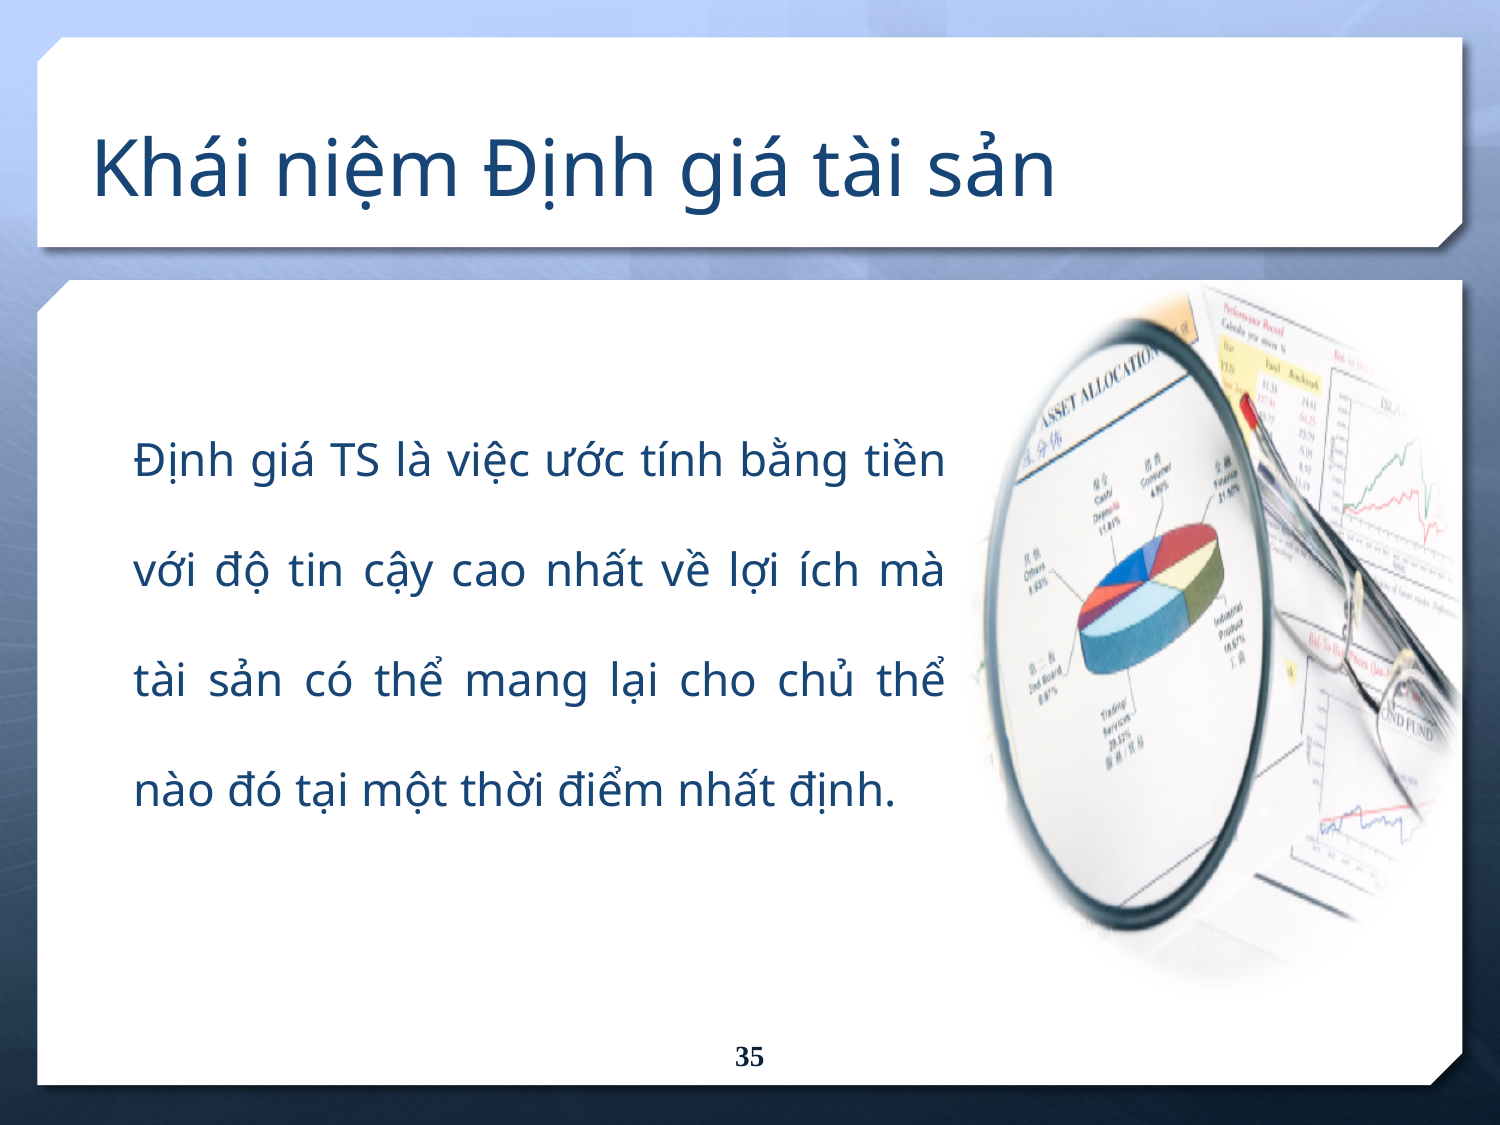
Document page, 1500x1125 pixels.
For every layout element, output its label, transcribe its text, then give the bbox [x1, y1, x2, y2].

list Định giá TS là việc ước tính bằng tiền với độ tin cậy cao nhất về lợi ích mà tài sản có thể mang lại cho chủ thể nào đó tại một thời điểm nhất định. [62, 368, 963, 1038]
picture [961, 274, 1476, 1001]
slide_number 35 [706, 1025, 794, 1085]
title Khái niệm Định giá tài sản [75, 57, 1475, 220]
